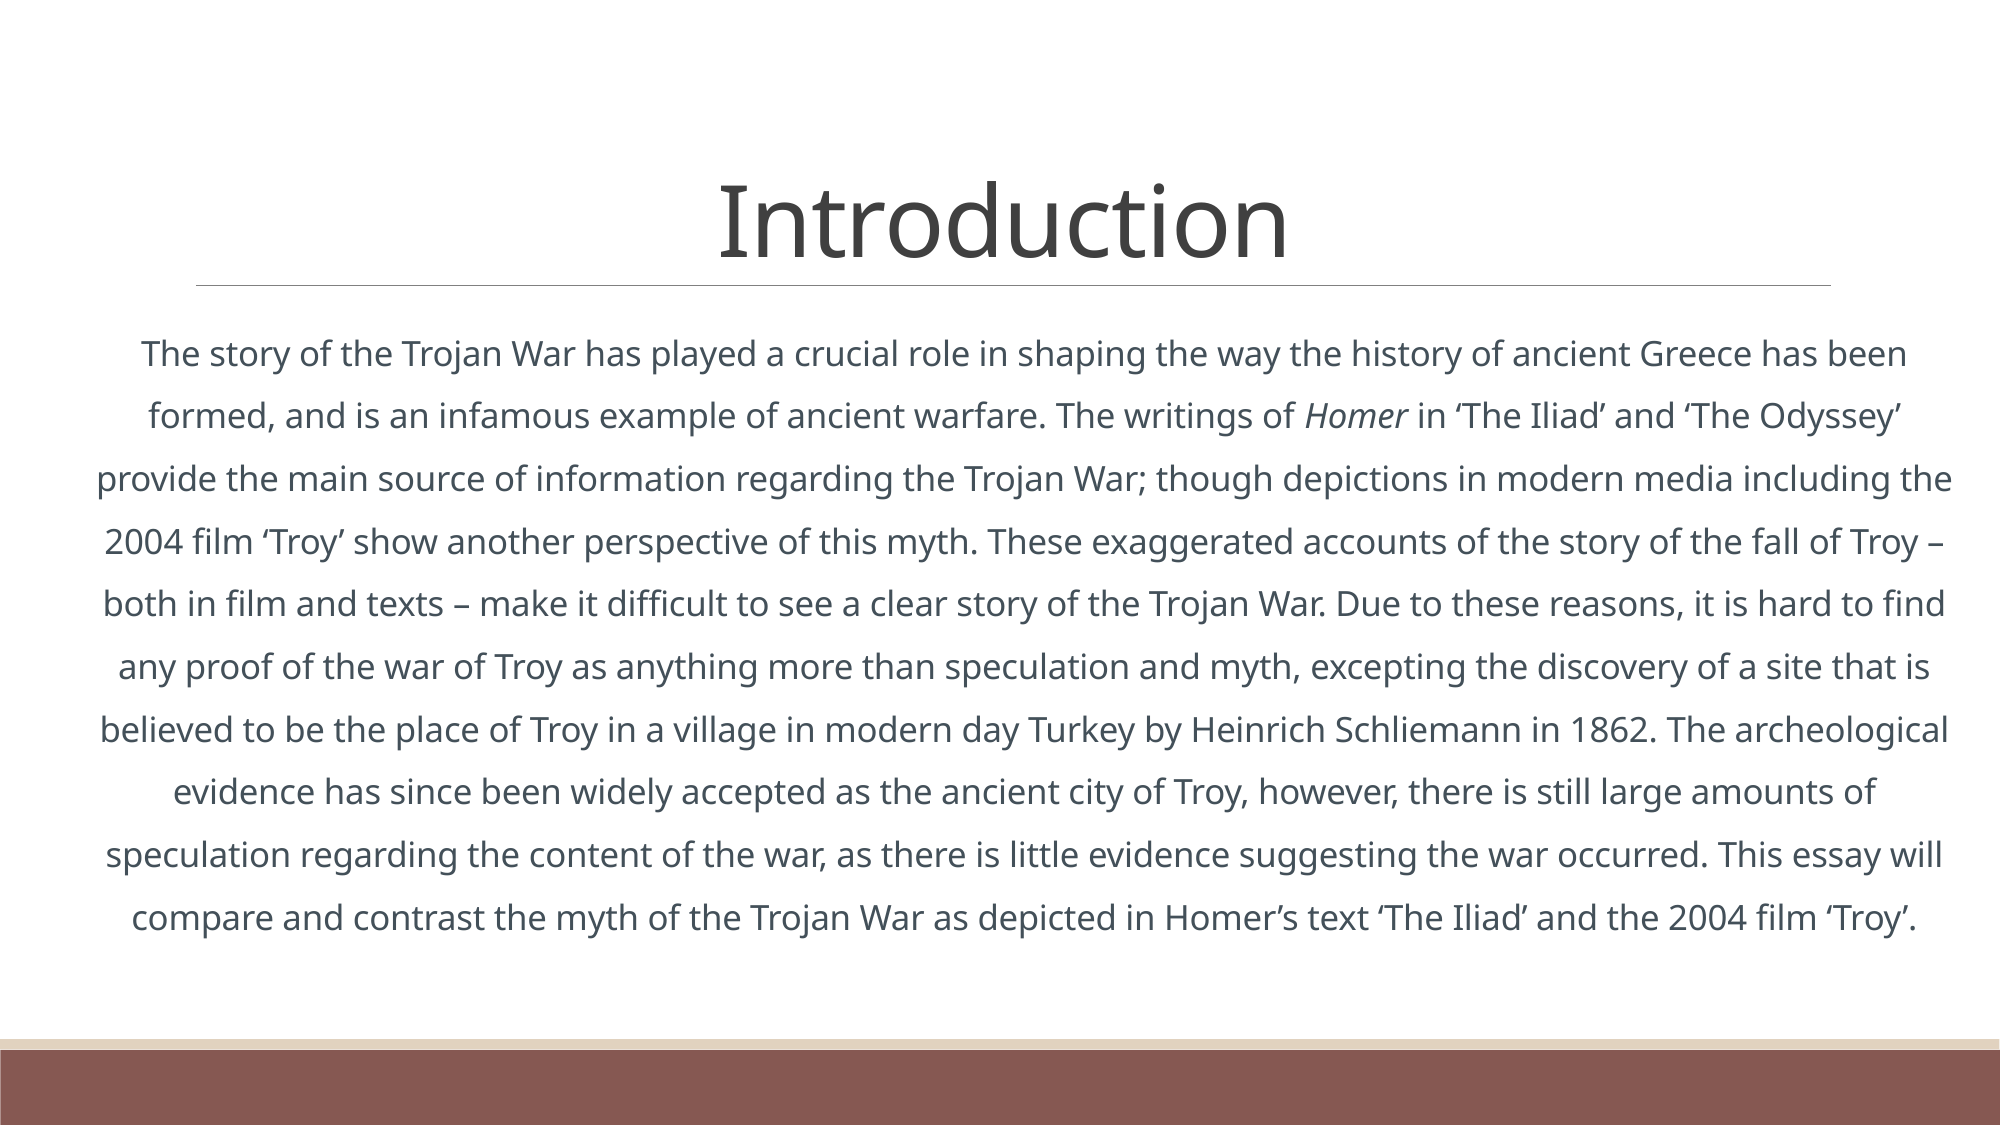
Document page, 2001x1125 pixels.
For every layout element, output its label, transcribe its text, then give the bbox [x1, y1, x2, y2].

title Introduction [180, 47, 1830, 285]
list The story of the Trojan War has played a crucial role in shaping the way the history of ancient Greece has been formed, and is an infamous example of ancient warfare. The writings of Homer in ‘The Iliad’ and ‘The Odyssey’ provide the main source of information regarding the Trojan War; though depictions in modern media including the 2004 film ‘Troy’ show another perspective of this myth. These exaggerated accounts of the story of the fall of Troy – both in film and texts – make it difficult to see a clear story of the Trojan War. Due to these reasons, it is hard to find any proof of the war of Troy as anything more than speculation and myth, excepting the discovery of a site that is believed to be the place of Troy in a village in modern day Turkey by Heinrich Schliemann in 1862. The archeological evidence has since been widely accepted as the ancient city of Troy, however, there is still large amounts of speculation regarding the content of the war, as there is little evidence suggesting the war occurred. This essay will compare and contrast the myth of the Trojan War as depicted in Homer’s text ‘The Iliad’ and the 2004 film ‘Troy’. [77, 302, 1959, 1008]
